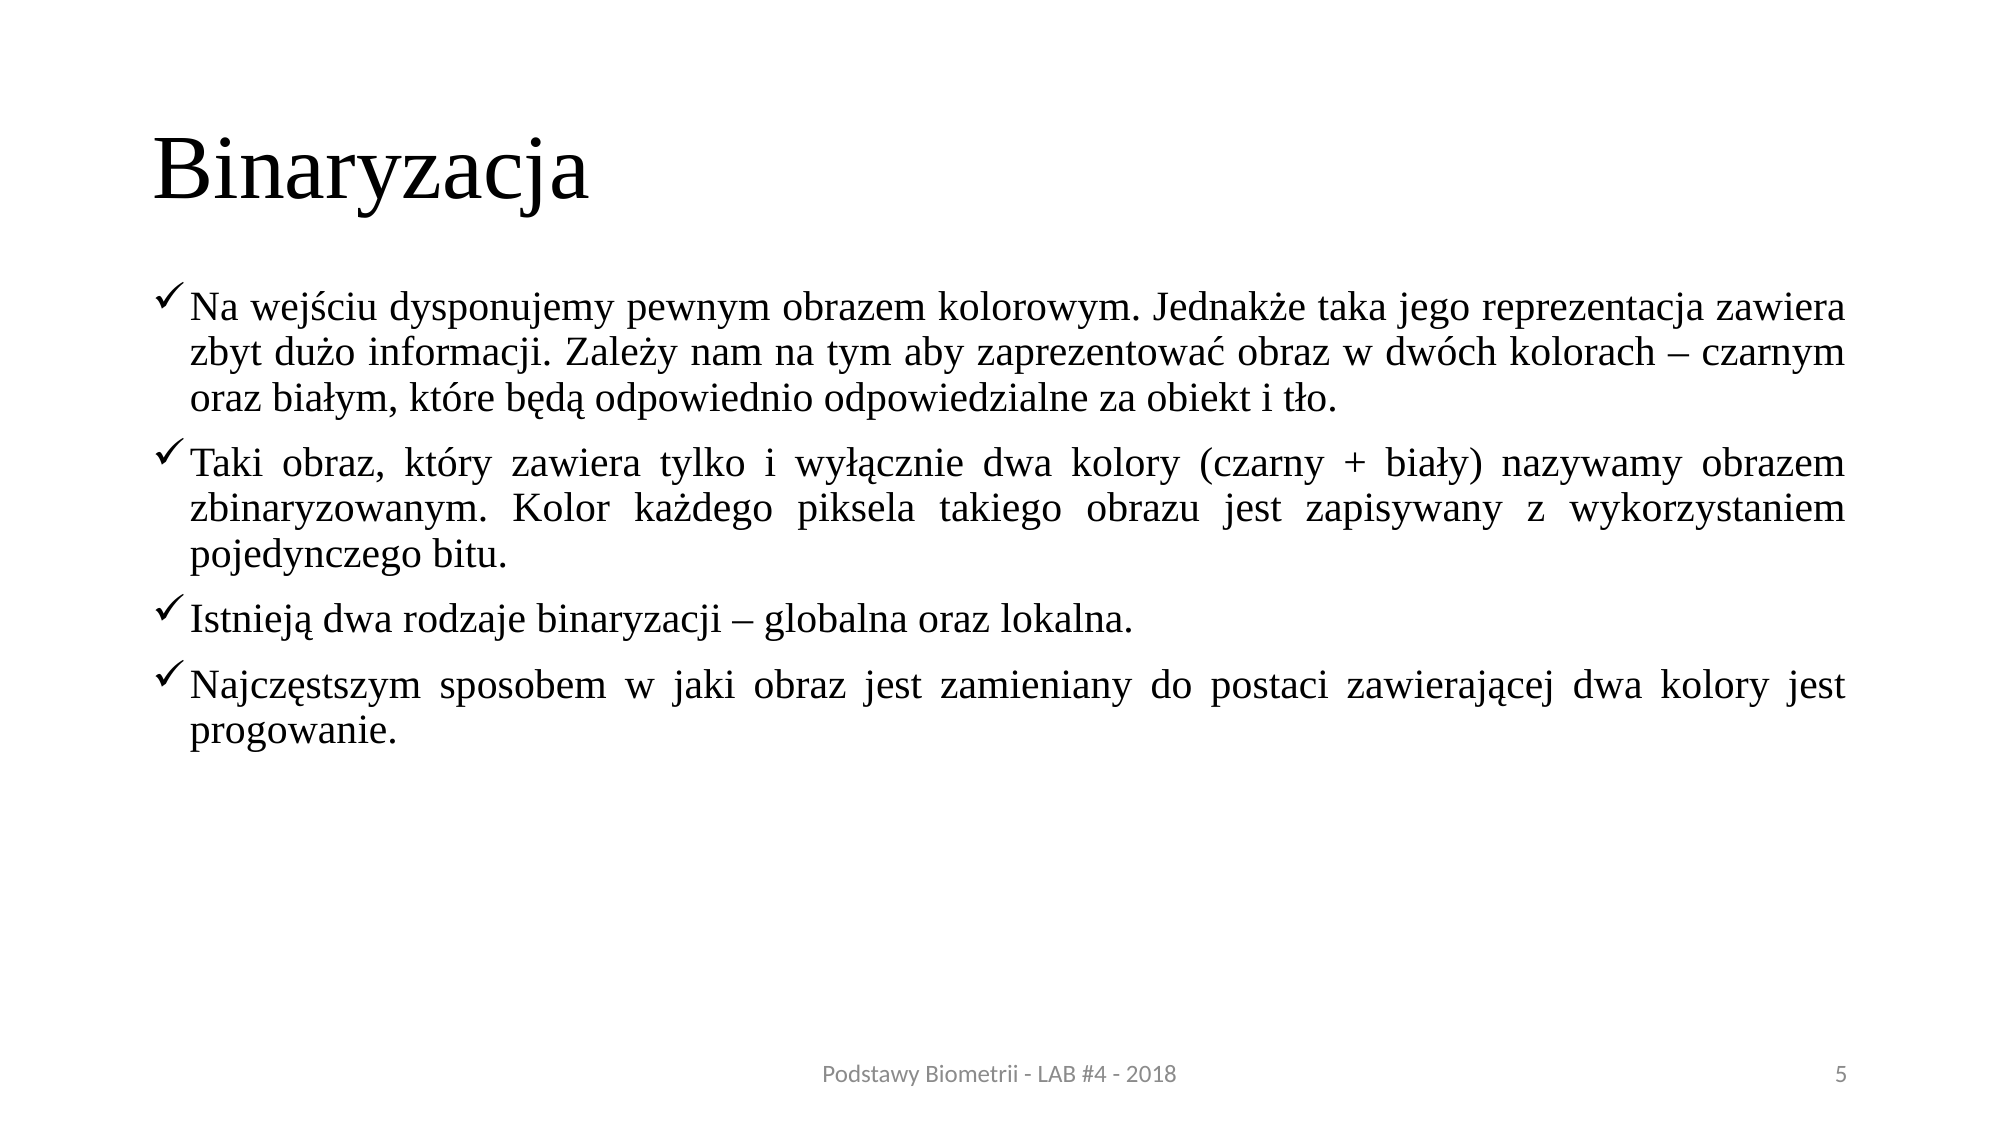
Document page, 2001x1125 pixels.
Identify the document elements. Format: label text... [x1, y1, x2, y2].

footer Podstawy Biometrii - LAB #4 - 2018 [662, 1042, 1338, 1103]
title Binaryzacja [137, 59, 1863, 277]
slide_number 5 [1412, 1042, 1863, 1103]
list Na wejściu dysponujemy pewnym obrazem kolorowym. Jednakże taka jego reprezentacja zawiera zbyt dużo informacji. Zależy nam na tym aby zaprezentować obraz w dwóch kolorach – czarnym oraz białym, które będą odpowiednio odpowiedzialne za obiekt i tło. Taki obraz, który zawiera tylko i wyłącznie dwa kolory (czarny + biały) nazywamy obrazem zbinaryzowanym. Kolor każdego piksela takiego obrazu jest zapisywany z wykorzystaniem pojedynczego bitu. Istnieją dwa rodzaje binaryzacji – globalna oraz lokalna. Najczęstszym sposobem w jaki obraz jest zamieniany do postaci zawierającej dwa kolory jest progowanie. [137, 277, 1863, 1000]
